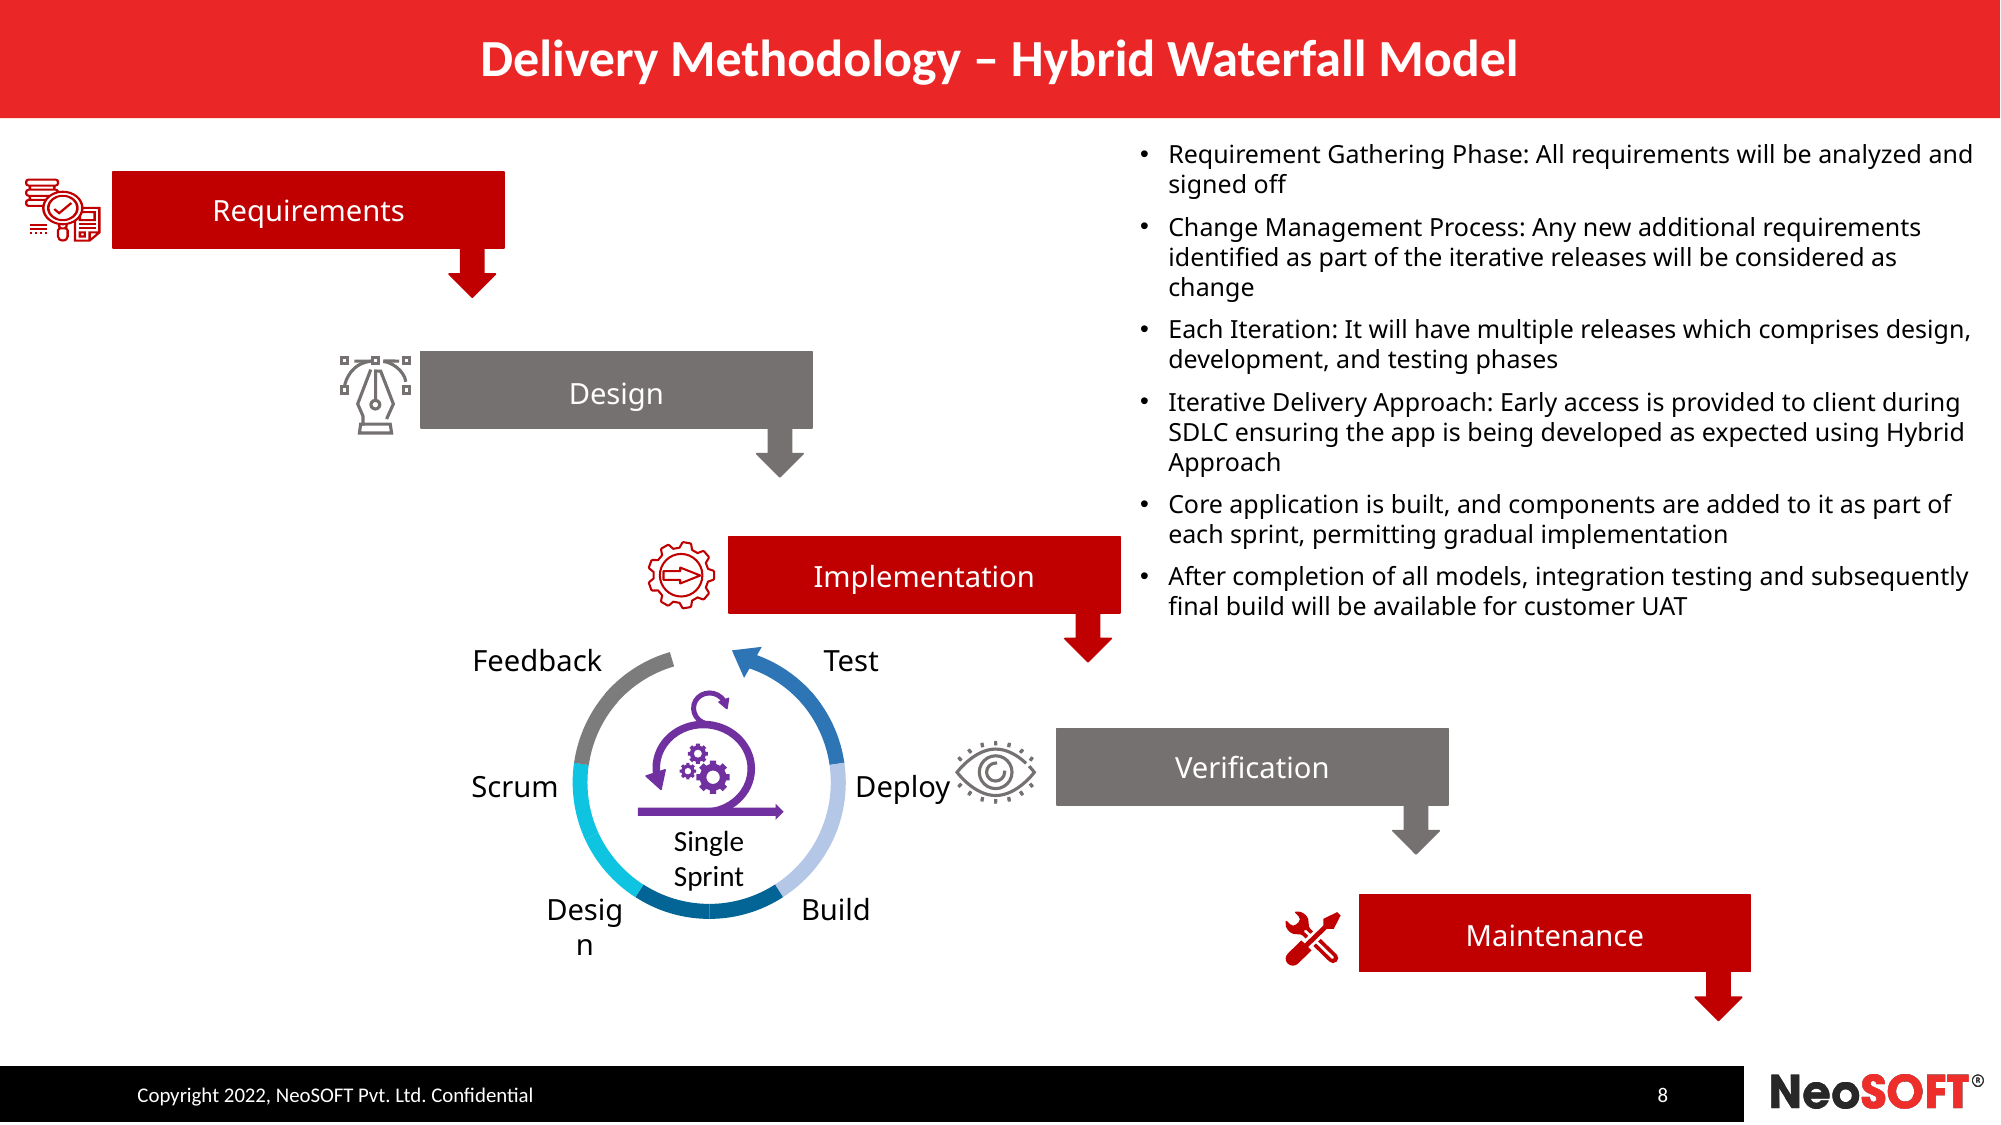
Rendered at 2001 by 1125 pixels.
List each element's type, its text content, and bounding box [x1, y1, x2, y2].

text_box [1056, 728, 1448, 854]
text_box Requirement Gathering Phase: All requirements will be analyzed and signed off Change Management Process: Any new additional requirements identified as part of the iterative releases will be considered as change Each Iteration: It will have multiple releases which comprises design, development, and testing phases Iterative Delivery Approach: Early access is provided to client during SDLC ensuring the app is being developed as expected using Hybrid Approach Core application is built, and components are added to it as part of each sprint, permitting gradual implementation After completion of all models, integration testing and subsequently final build will be available for customer UAT [1128, 132, 1995, 627]
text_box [457, 636, 965, 933]
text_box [1284, 911, 1341, 967]
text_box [113, 171, 505, 298]
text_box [1359, 895, 1751, 1021]
title Delivery Methodology – Hybrid Waterfall Model [137, 33, 1863, 85]
picture [1770, 1062, 1985, 1121]
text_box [728, 536, 1120, 662]
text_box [648, 542, 715, 609]
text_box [965, 742, 1035, 803]
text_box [420, 351, 812, 477]
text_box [341, 357, 410, 434]
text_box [25, 178, 101, 242]
